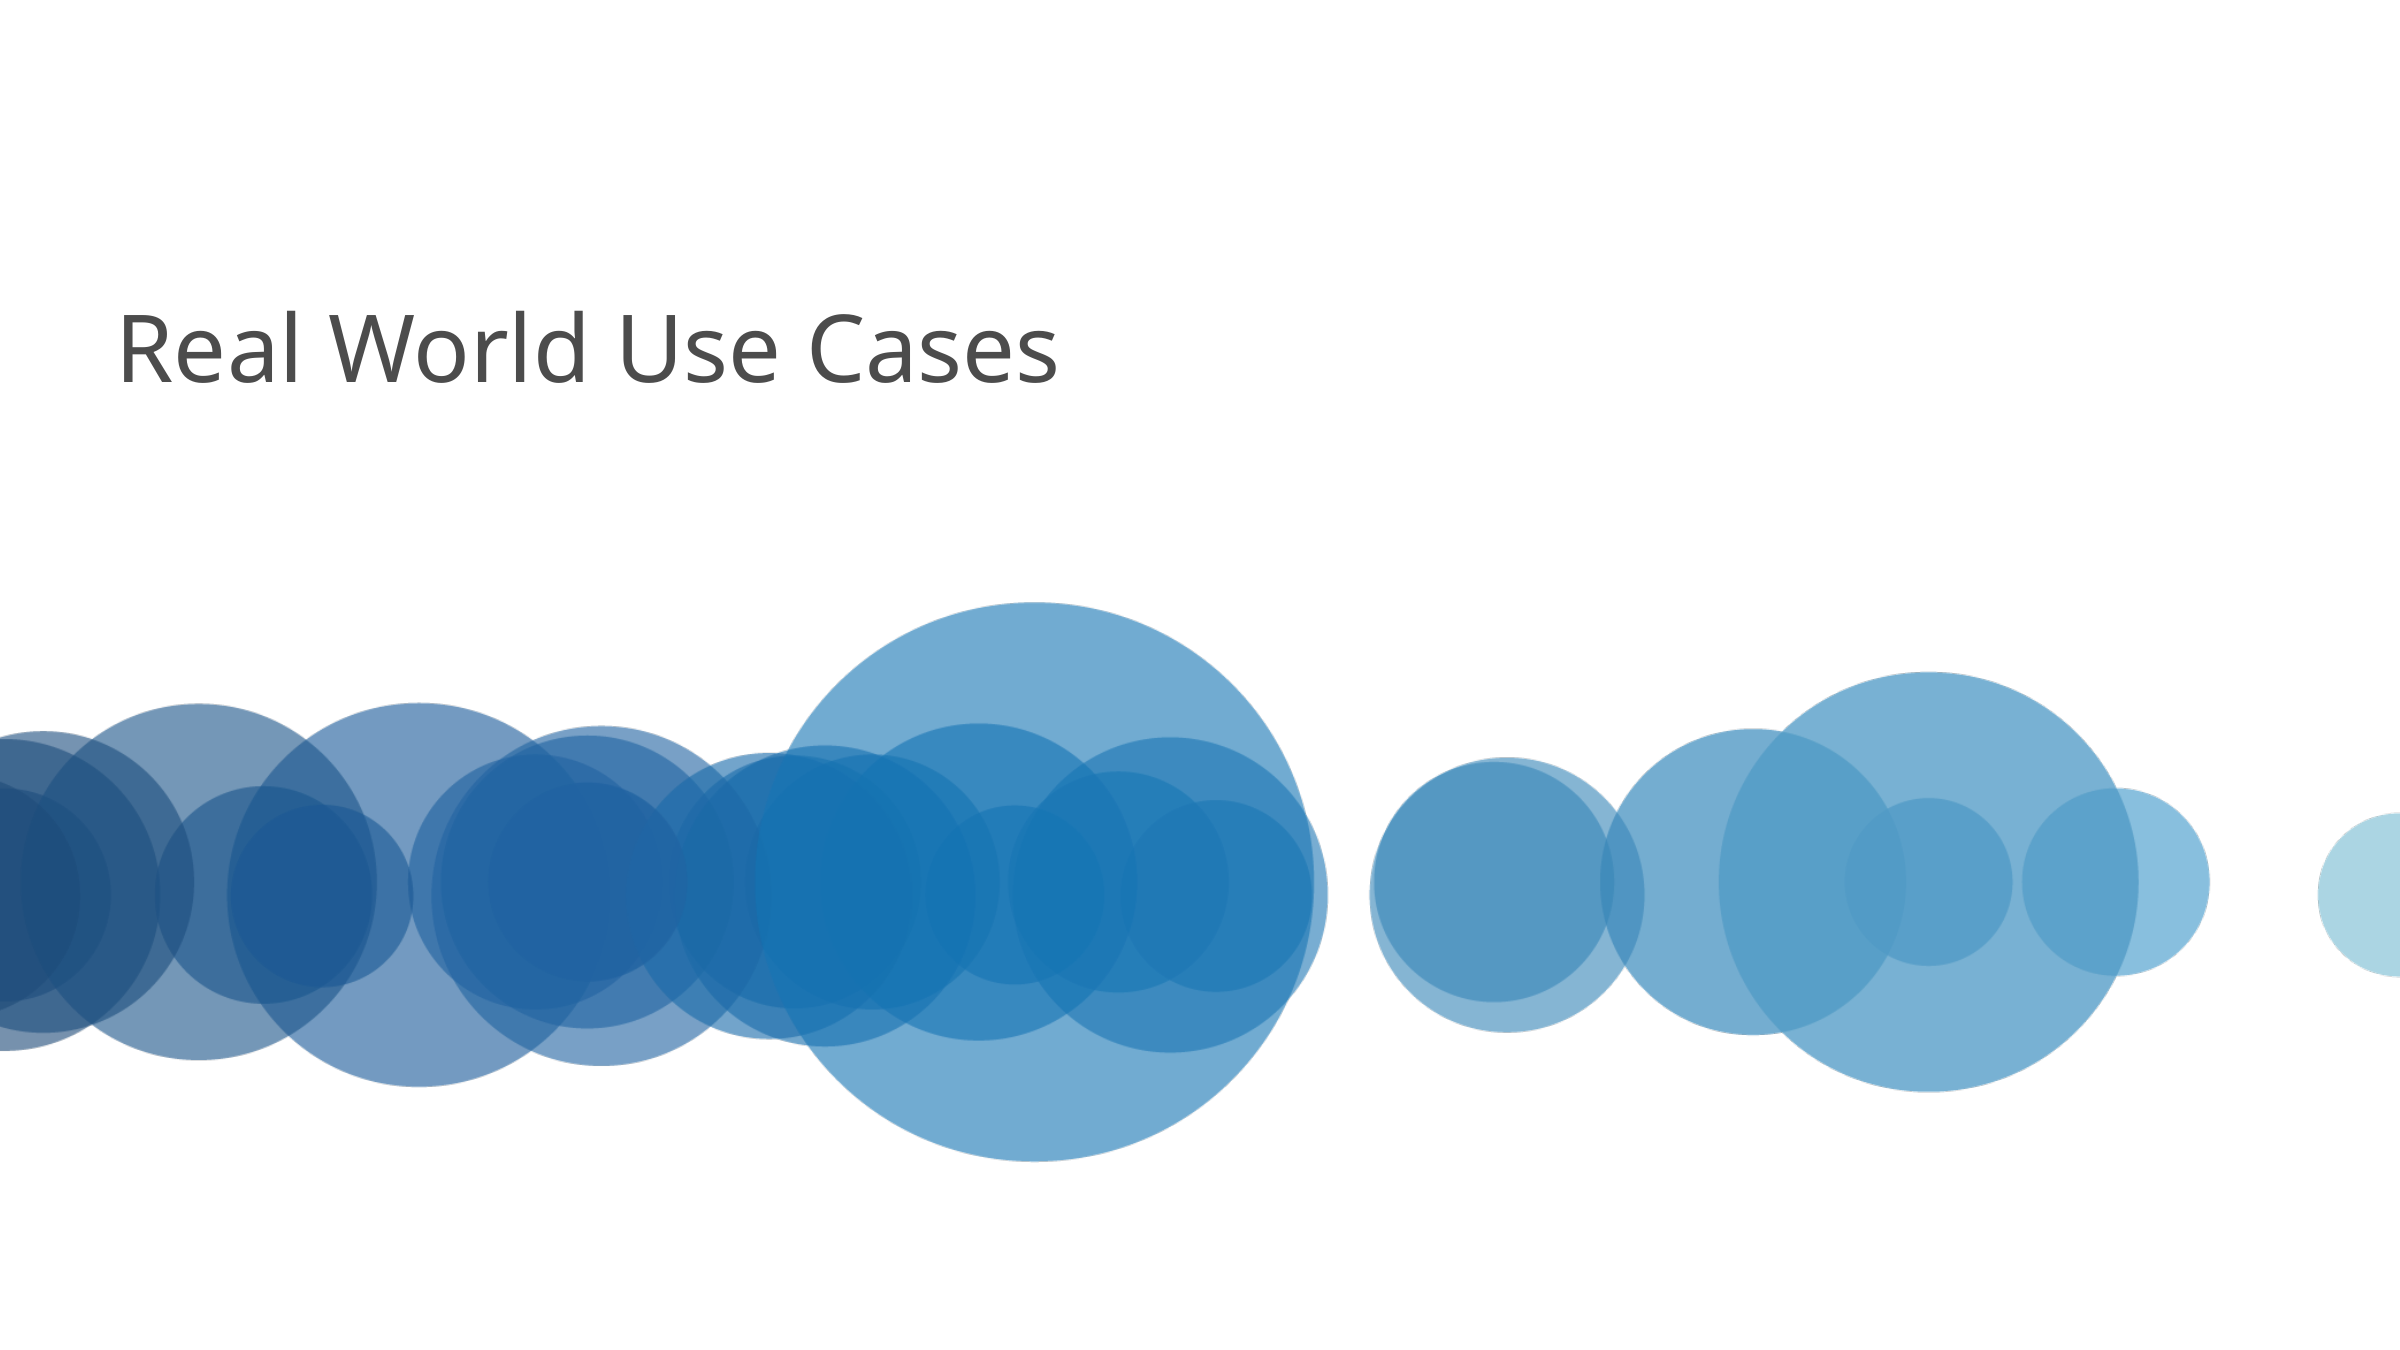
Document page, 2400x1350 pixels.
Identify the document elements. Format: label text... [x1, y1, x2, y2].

list Real World Use Cases [115, 310, 2289, 405]
picture [0, 387, 2400, 1287]
